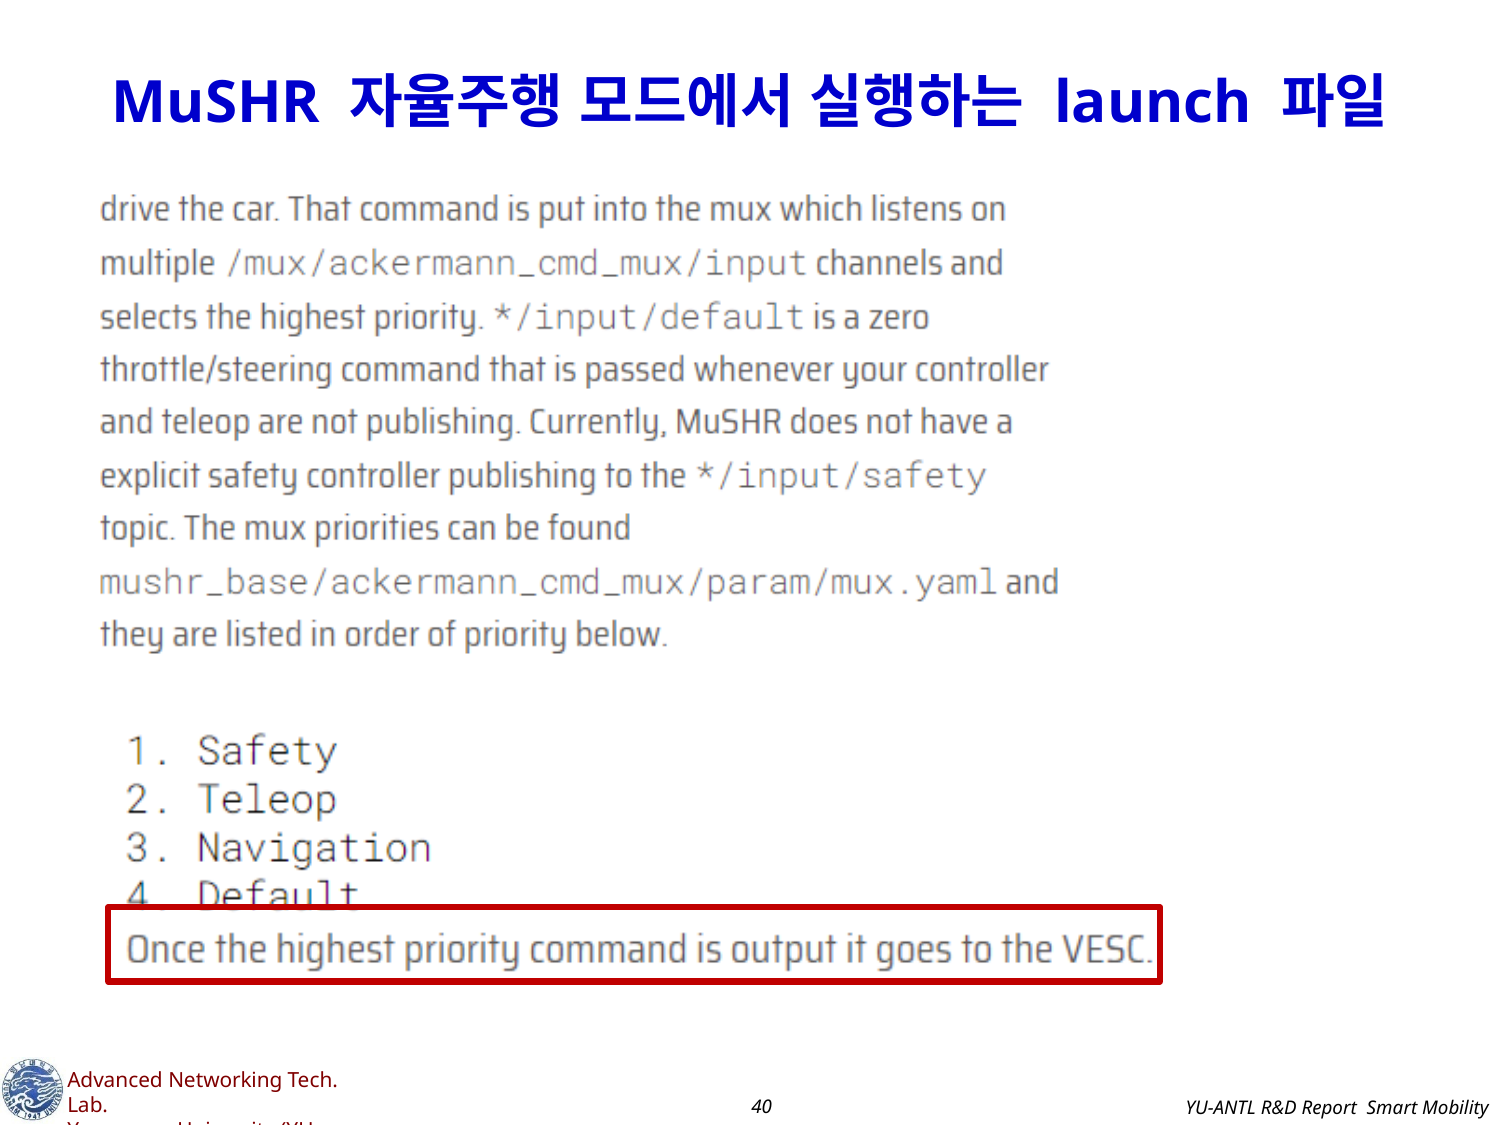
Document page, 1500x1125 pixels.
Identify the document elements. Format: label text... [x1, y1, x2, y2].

title MuSHR 자율주행 모드에서 실행하는 launch 파일 [74, 44, 1426, 154]
picture [0, 1057, 66, 1124]
picture [74, 180, 1098, 680]
picture [74, 706, 1185, 982]
